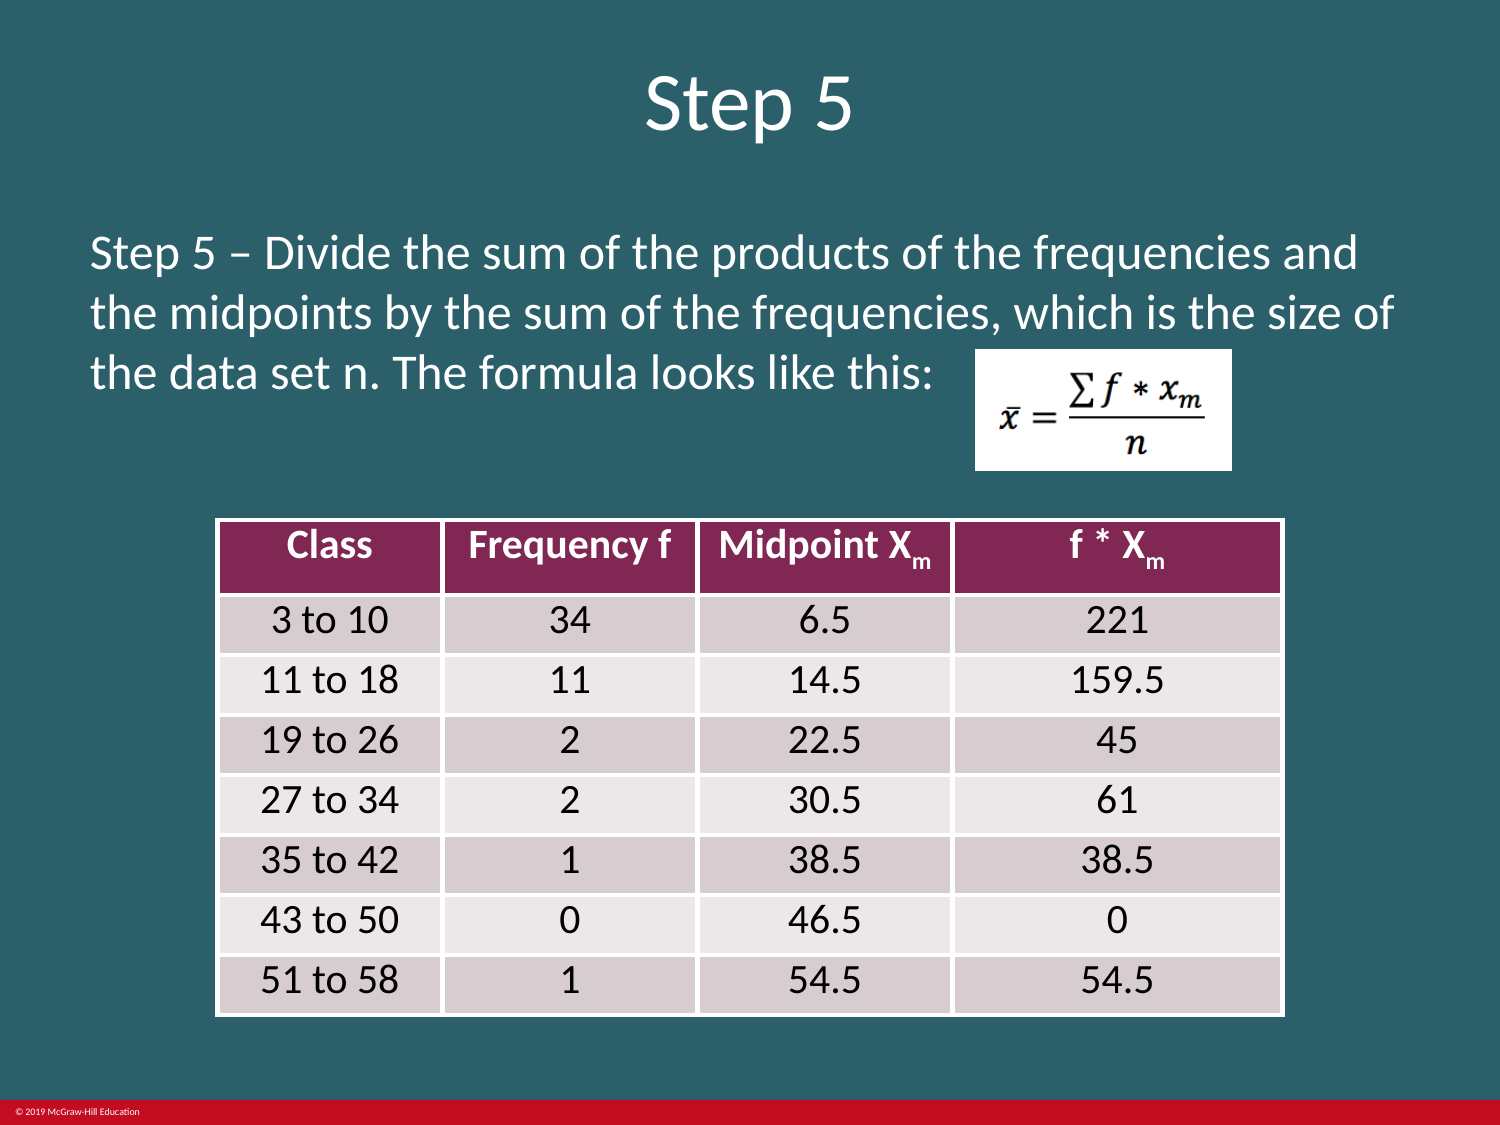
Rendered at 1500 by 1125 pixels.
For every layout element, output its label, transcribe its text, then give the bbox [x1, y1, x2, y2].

table_cell 11 [445, 657, 695, 713]
table_cell 0 [445, 897, 695, 953]
table_cell 61 [955, 777, 1280, 833]
table_header Class [220, 522, 440, 593]
table_cell 43 to 50 [220, 897, 440, 953]
table_cell 14.5 [700, 657, 950, 713]
table_cell 34 [445, 597, 695, 653]
table_cell 54.5 [955, 957, 1280, 1013]
table_cell 1 [445, 957, 695, 1013]
table_cell 159.5 [955, 657, 1280, 713]
table_cell 2 [445, 717, 695, 773]
table_cell 19 to 26 [220, 717, 440, 773]
table_cell 30.5 [700, 777, 950, 833]
table_cell 221 [955, 597, 1280, 653]
table_cell 27 to 34 [220, 777, 440, 833]
list Step 5 – Divide the sum of the products of the frequencies and the midpoints by the sum of the frequencies, which is the size of the data set n. The formula looks like this: [75, 212, 1425, 413]
table_cell 2 [445, 777, 695, 833]
table_header f * Xm [955, 522, 1280, 593]
table_cell 38.5 [700, 837, 950, 893]
table_cell 22.5 [700, 717, 950, 773]
table_cell 38.5 [955, 837, 1280, 893]
table_cell 35 to 42 [220, 837, 440, 893]
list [974, 349, 1232, 471]
table_cell 6.5 [700, 597, 950, 653]
table_cell 0 [955, 897, 1280, 953]
table_cell 54.5 [700, 957, 950, 1013]
table_header Frequency f [445, 522, 695, 593]
title Step 5 [0, 0, 1500, 195]
table_cell 3 to 10 [220, 597, 440, 653]
table_cell 46.5 [700, 897, 950, 953]
table_cell 45 [955, 717, 1280, 773]
table_cell 1 [445, 837, 695, 893]
table_cell 11 to 18 [220, 657, 440, 713]
table_cell 51 to 58 [220, 957, 440, 1013]
table_header Midpoint Xm [700, 522, 950, 593]
